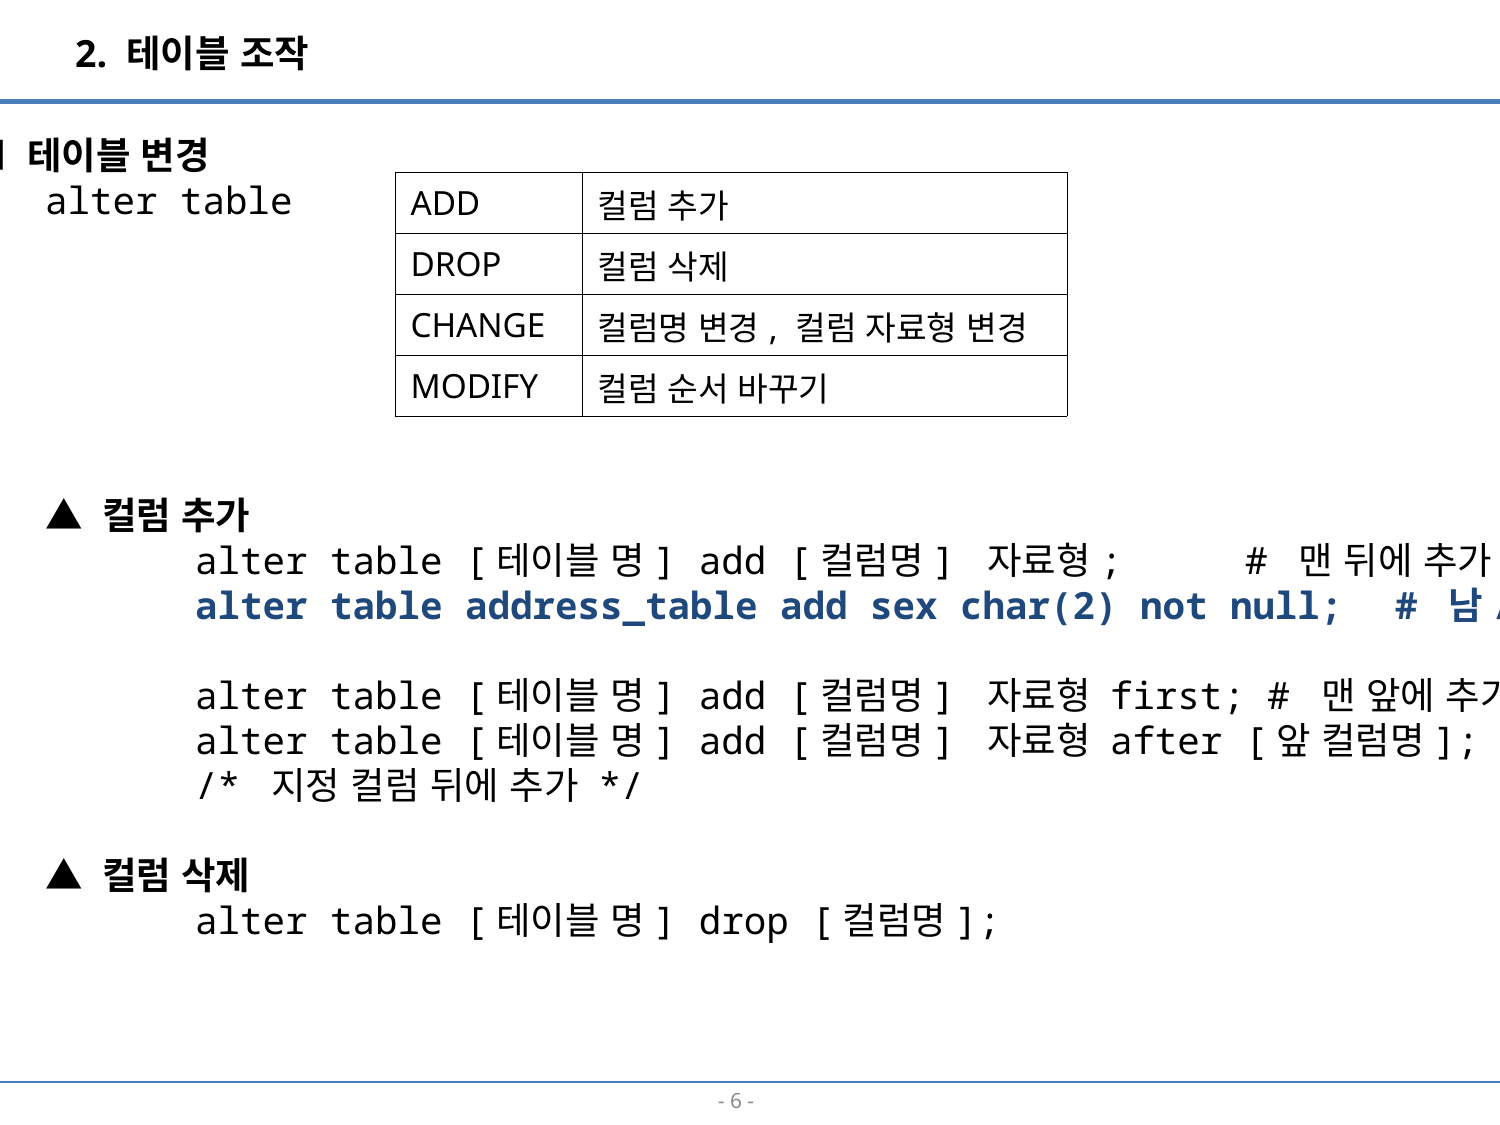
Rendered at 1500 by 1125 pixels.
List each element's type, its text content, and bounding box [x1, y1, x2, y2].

table_cell DROP [396, 234, 582, 294]
slide_number - 5 - [561, 1082, 911, 1122]
table_header ADD [396, 173, 582, 233]
table_cell MODIFY [396, 356, 582, 416]
table_cell 컬럼명 변경, 컬럼 자료형 변경 [583, 295, 1067, 355]
table_cell 컬럼 삭제 [583, 234, 1067, 294]
text_box 2. 테이블 조작 [60, 22, 325, 82]
table_header 컬럼 추가 [583, 173, 1067, 233]
text_box ■ 테이블 변경 alter table ▲ 컬럼 추가 alter table [테이블 명] add [컬럼명] 자료형; # 맨 뒤에 추가 alter table address_table add sex char(2) not null; # 남/여 alter table [테이블 명] add [컬럼명] 자료형 first; # 맨 앞에 추가 alter table [테이블 명] add [컬럼명] 자료형 after [앞 컬럼명]; /* 지정 컬럼 뒤에 추가 */ ▲ 컬럼 삭제 alter table [테이블 명] drop [컬럼명]; [0, 101, 1500, 995]
table_cell CHANGE [396, 295, 582, 355]
table_cell 컬럼 순서 바꾸기 [583, 356, 1067, 416]
